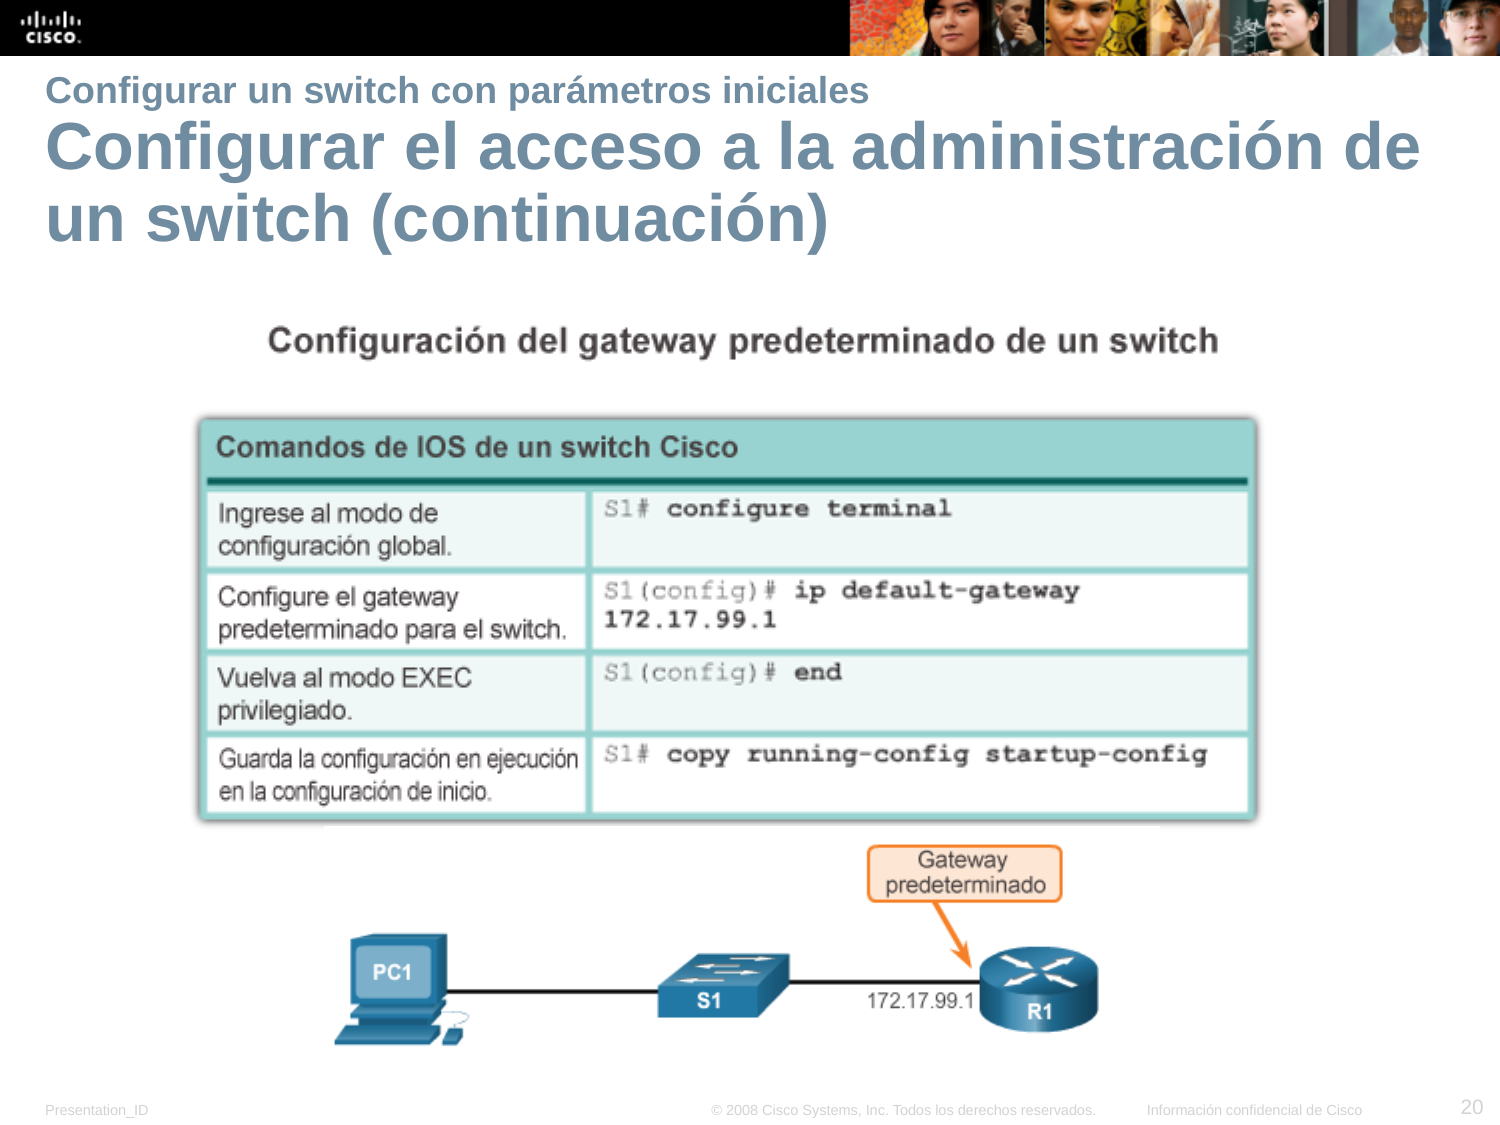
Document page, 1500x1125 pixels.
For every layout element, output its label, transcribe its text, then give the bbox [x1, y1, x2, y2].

picture [0, 0, 1500, 56]
picture [173, 317, 1311, 1054]
title Configurar un switch con parámetros iniciales Configurar el acceso a la administración de un switch (continuación) [31, 124, 1471, 263]
